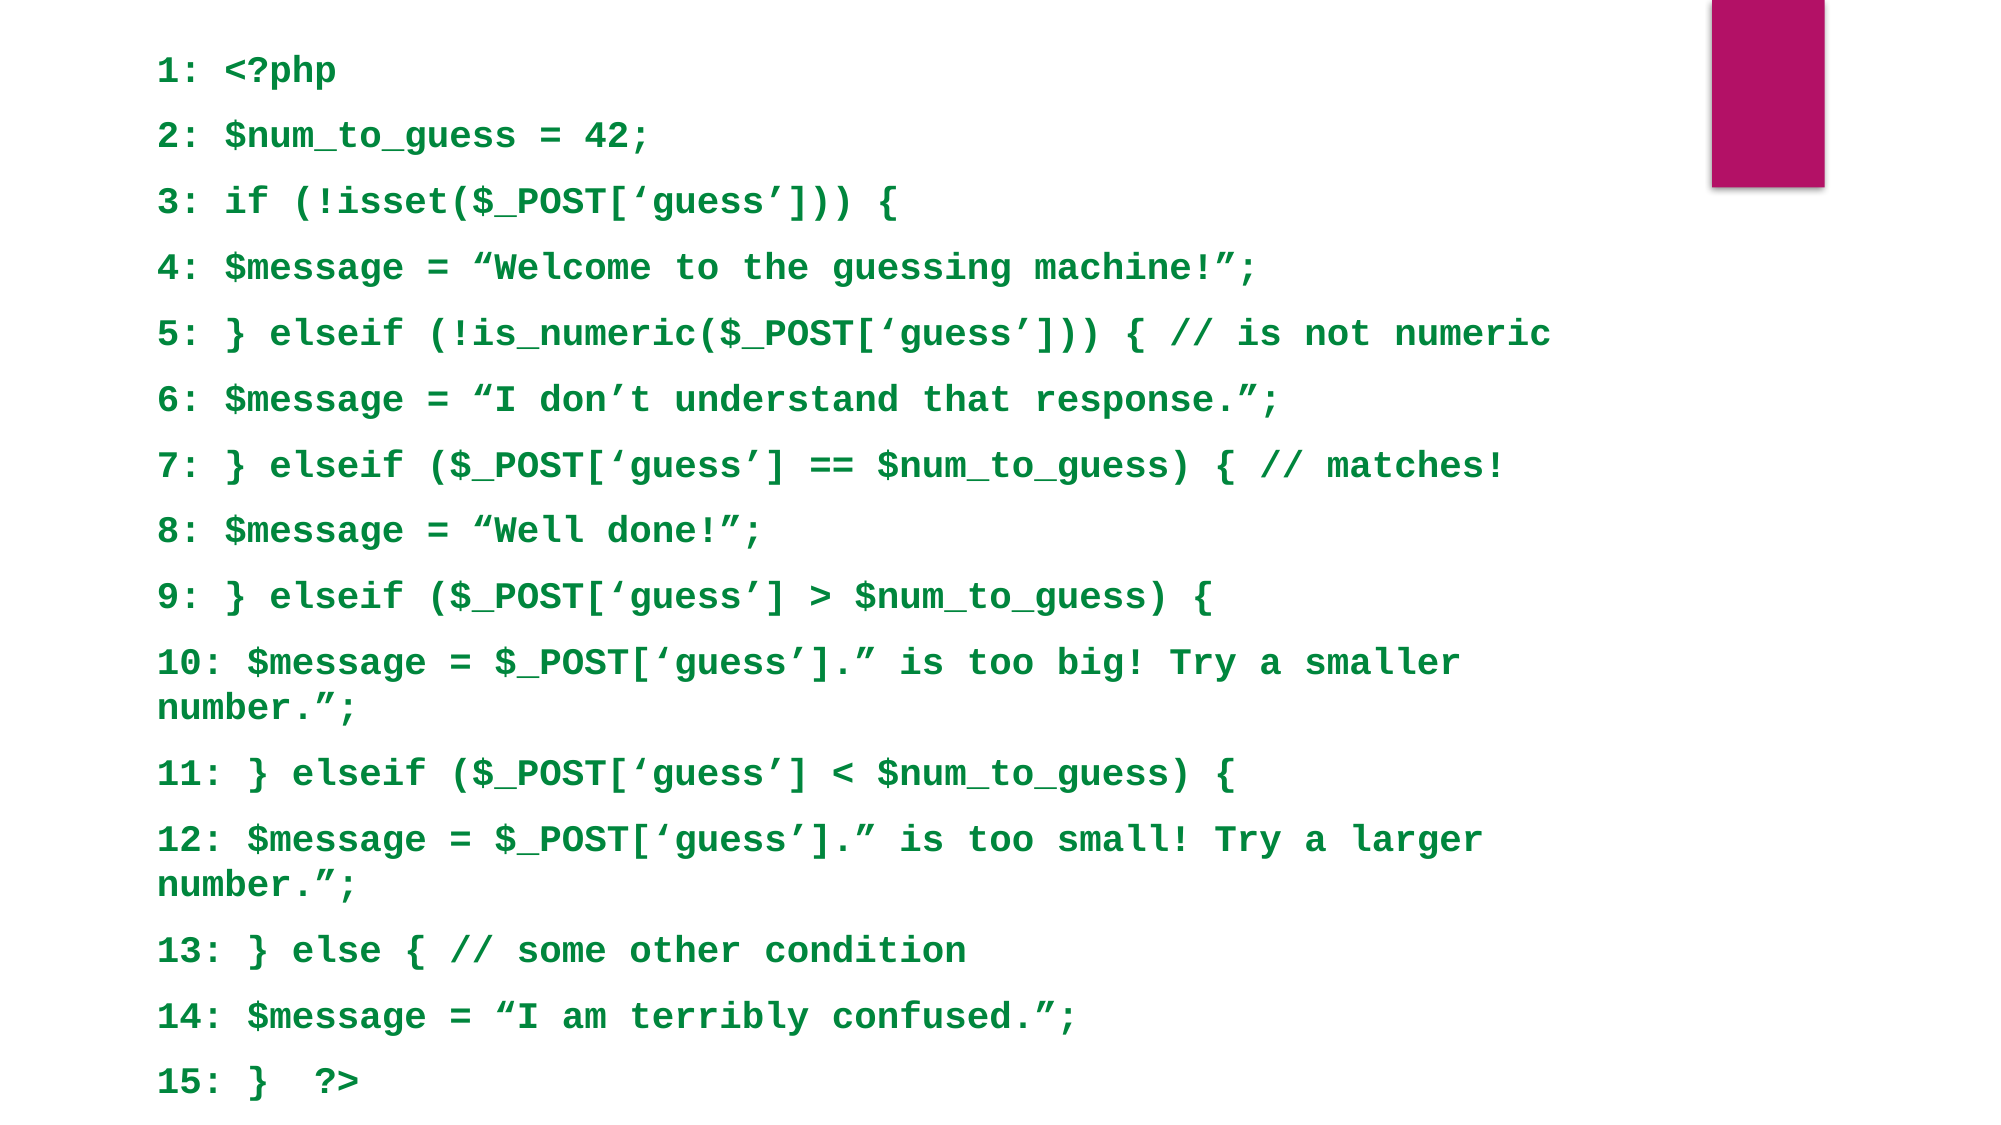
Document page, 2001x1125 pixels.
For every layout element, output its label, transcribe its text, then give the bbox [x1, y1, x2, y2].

list 1: <?php 2: $num_to_guess = 42; 3: if (!isset($_POST[‘guess’])) { 4: $message = “Welcome to the guessing machine!”; 5: } elseif (!is_numeric($_POST[‘guess’])) { // is not numeric 6: $message = “I don’t understand that response.”; 7: } elseif ($_POST[‘guess’] == $num_to_guess) { // matches! 8: $message = “Well done!”; 9: } elseif ($_POST[‘guess’] > $num_to_guess) { 10: $message = $_POST[‘guess’].” is too big! Try a smaller number.”; 11: } elseif ($_POST[‘guess’] < $num_to_guess) { 12: $message = $_POST[‘guess’].” is too small! Try a larger number.”; 13: } else { // some other condition 14: $message = “I am terribly confused.”; 15: } ?> [141, 37, 1590, 598]
